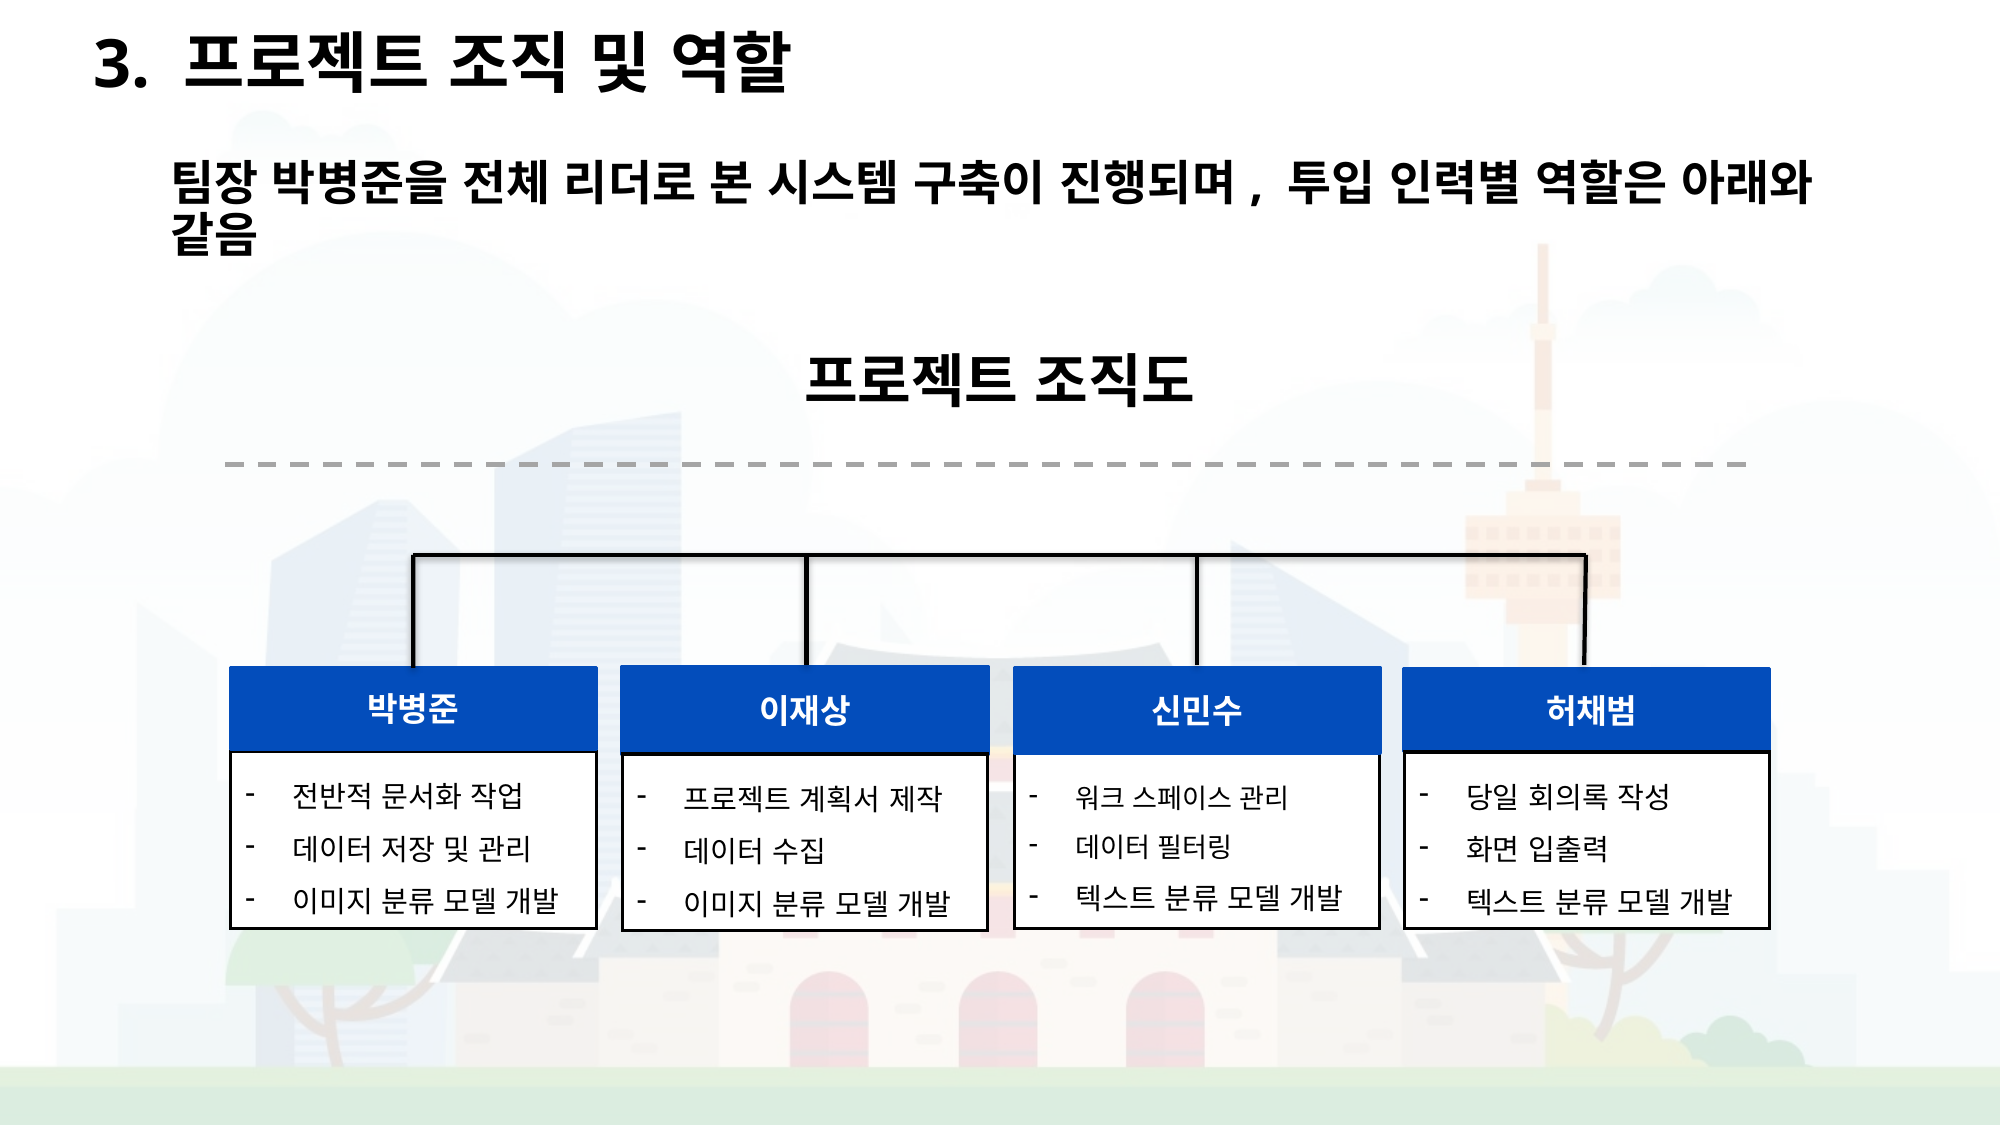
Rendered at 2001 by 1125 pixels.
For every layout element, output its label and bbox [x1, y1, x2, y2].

text_box [413, 554, 1587, 667]
text_box [230, 666, 1770, 931]
picture [0, 0, 2000, 1125]
